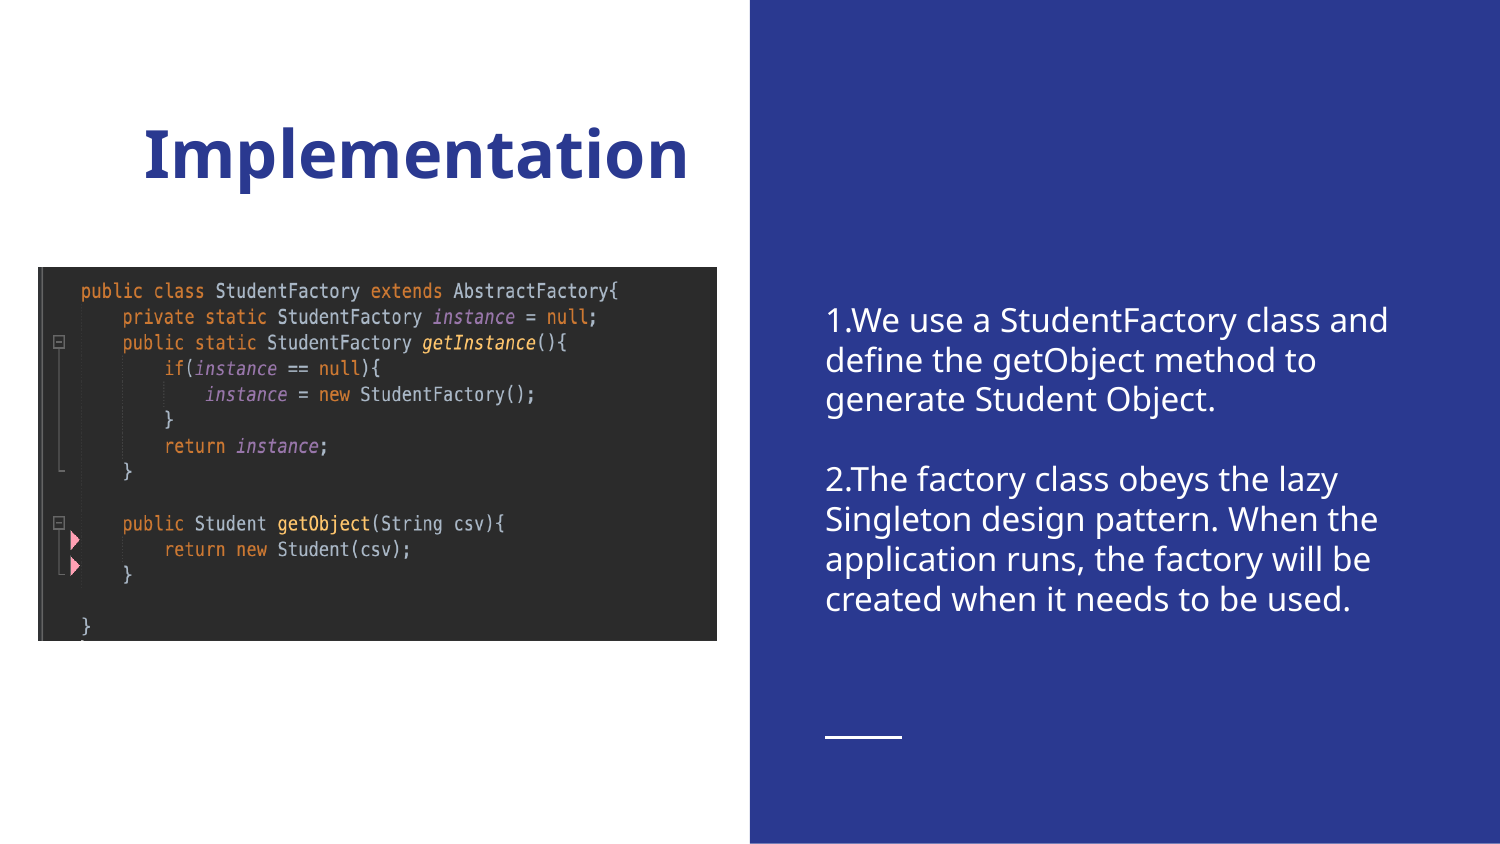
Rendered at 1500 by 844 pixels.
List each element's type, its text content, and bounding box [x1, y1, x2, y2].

picture [38, 267, 718, 642]
subtitle Implementation [129, 96, 750, 305]
list 1.We use a StudentFactory class and define the getObject method to generate Student Object. 2.The factory class obeys the lazy Singleton design pattern. When the application runs, the factory will be created when it needs to be used. [810, 118, 1440, 725]
